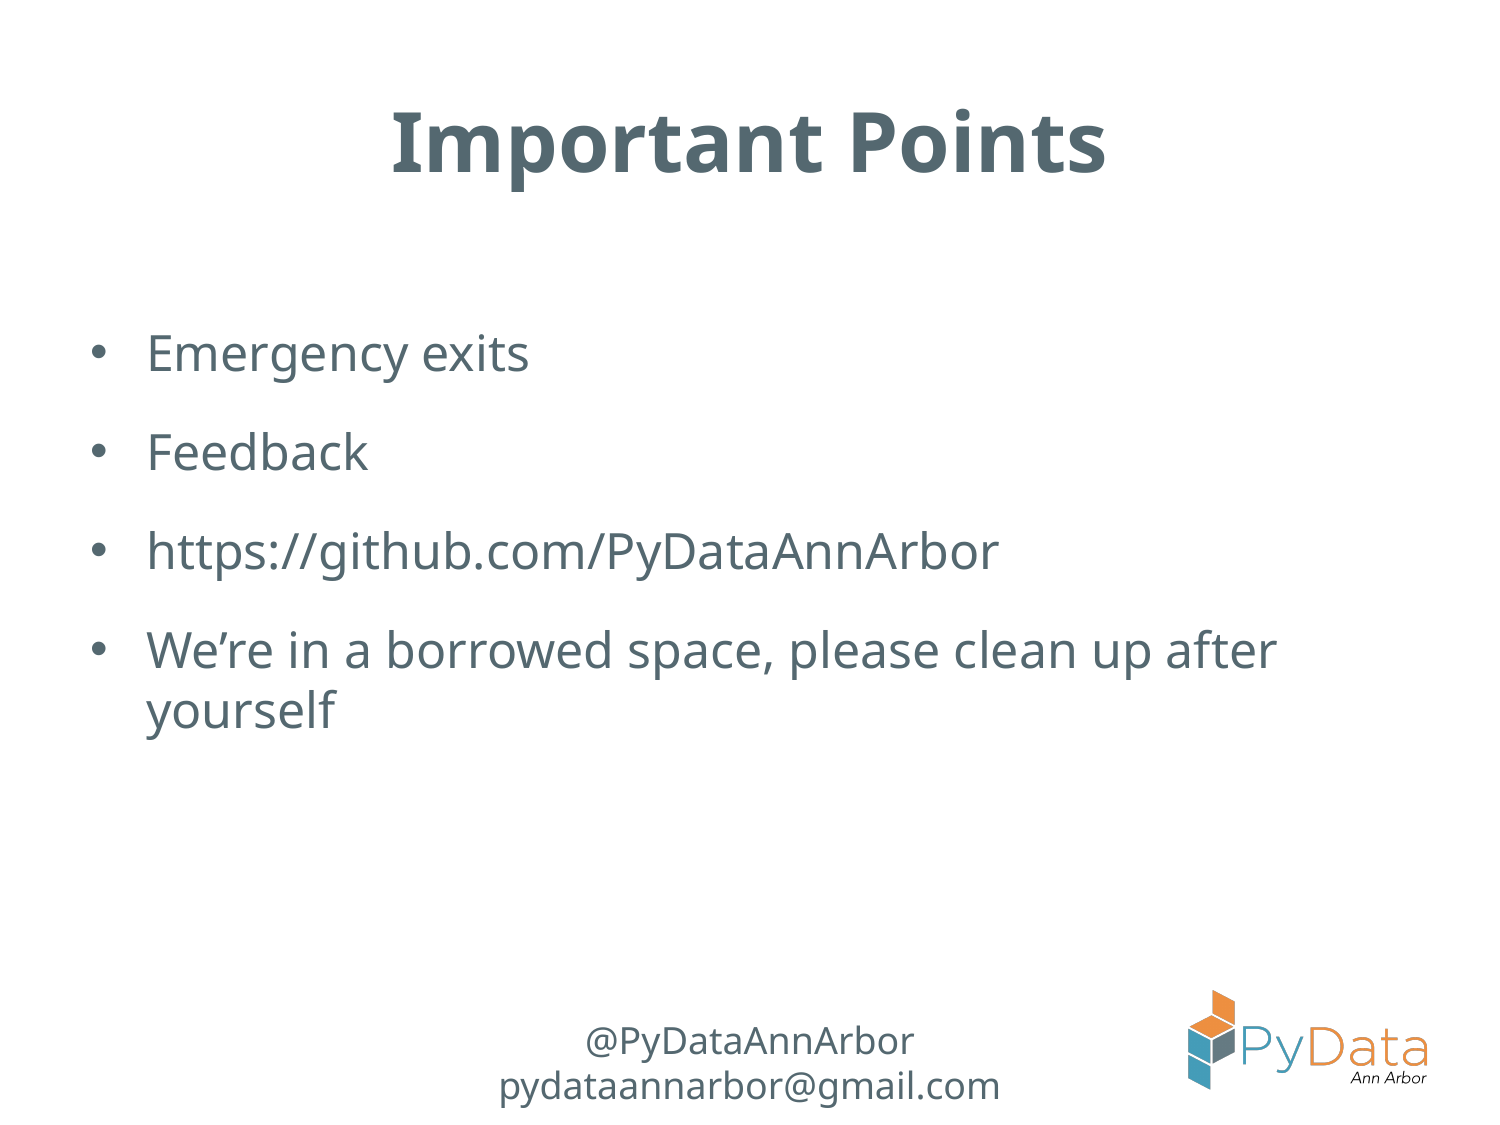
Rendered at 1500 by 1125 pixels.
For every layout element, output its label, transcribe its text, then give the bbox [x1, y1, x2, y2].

list Emergency exits Feedback https://github.com/PyDataAnnArbor We’re in a borrowed space, please clean up after yourself [75, 313, 1425, 806]
picture [1185, 978, 1431, 1101]
title Important Points [75, 45, 1425, 233]
